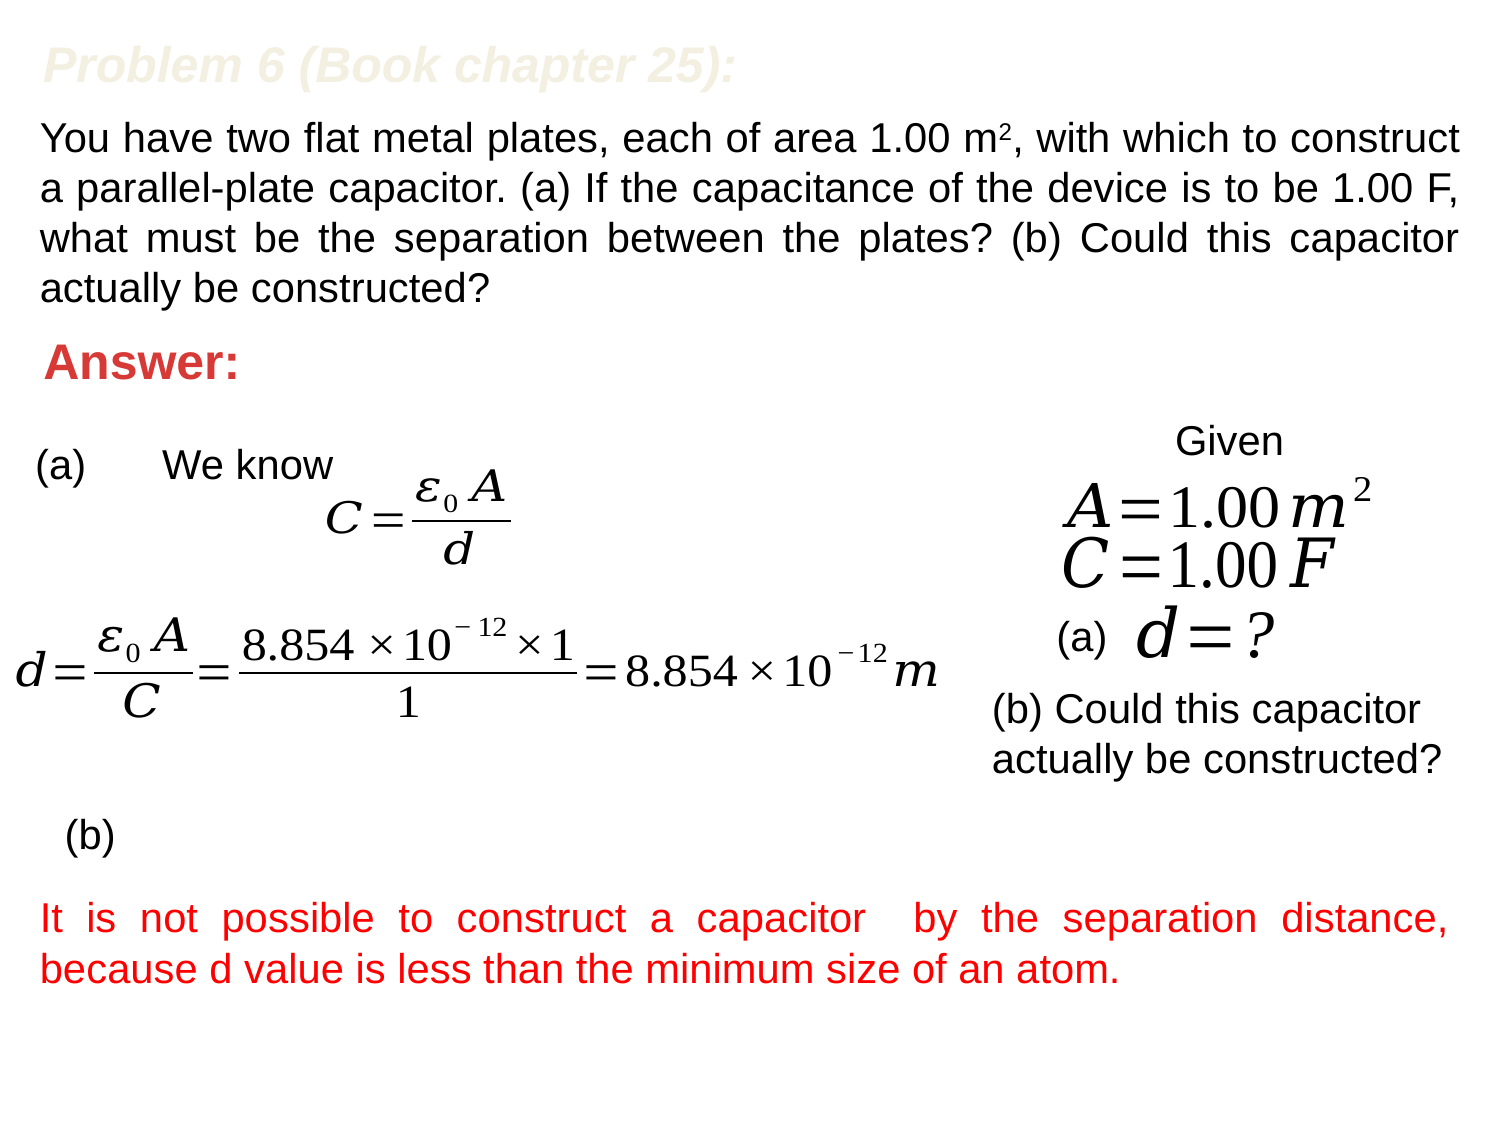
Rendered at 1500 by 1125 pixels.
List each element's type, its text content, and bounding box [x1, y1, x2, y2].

text_box Answer: [28, 322, 256, 398]
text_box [20, 429, 512, 573]
text_box Problem 6 (Book chapter 25): [28, 24, 753, 100]
text_box You have two flat metal plates, each of area 1.00 m2, with which to construct a parallel-plate capacitor. (a) If the capacitance of the device is to be 1.00 F, what must be the separation between the plates? (b) Could this capacitor actually be constructed? [24, 103, 1475, 319]
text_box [976, 406, 1476, 792]
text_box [24, 800, 1488, 1051]
